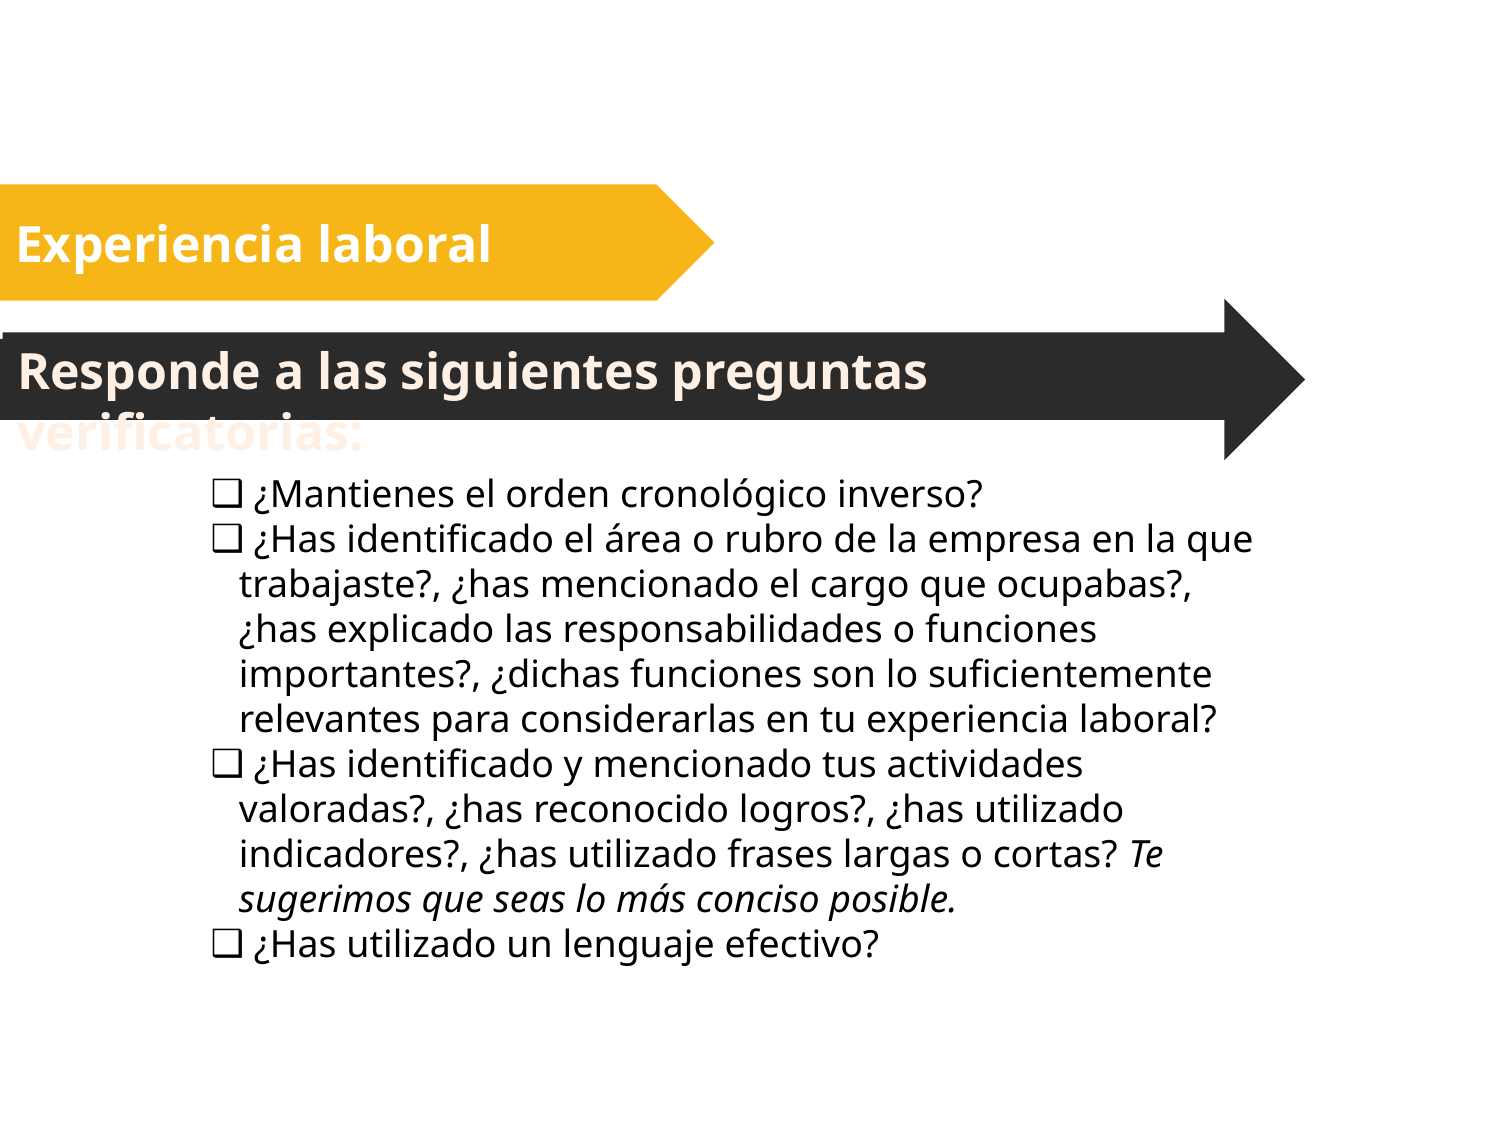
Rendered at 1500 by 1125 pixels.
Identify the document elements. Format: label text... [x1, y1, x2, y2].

text_box ¿Mantienes el orden cronológico inverso? ¿Has identificado el área o rubro de la empresa en la que trabajaste?, ¿has mencionado el cargo que ocupabas?, ¿has explicado las responsabilidades o funciones importantes?, ¿dichas funciones son lo suficientemente relevantes para considerarlas en tu experiencia laboral? ¿Has identificado y mencionado tus actividades valoradas?, ¿has reconocido logros?, ¿has utilizado indicadores?, ¿has utilizado frases largas o cortas? Te sugerimos que seas lo más conciso posible. ¿Has utilizado un lenguaje efectivo? [195, 469, 1283, 841]
text_box Experiencia laboral [0, 184, 715, 296]
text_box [0, 298, 1306, 461]
